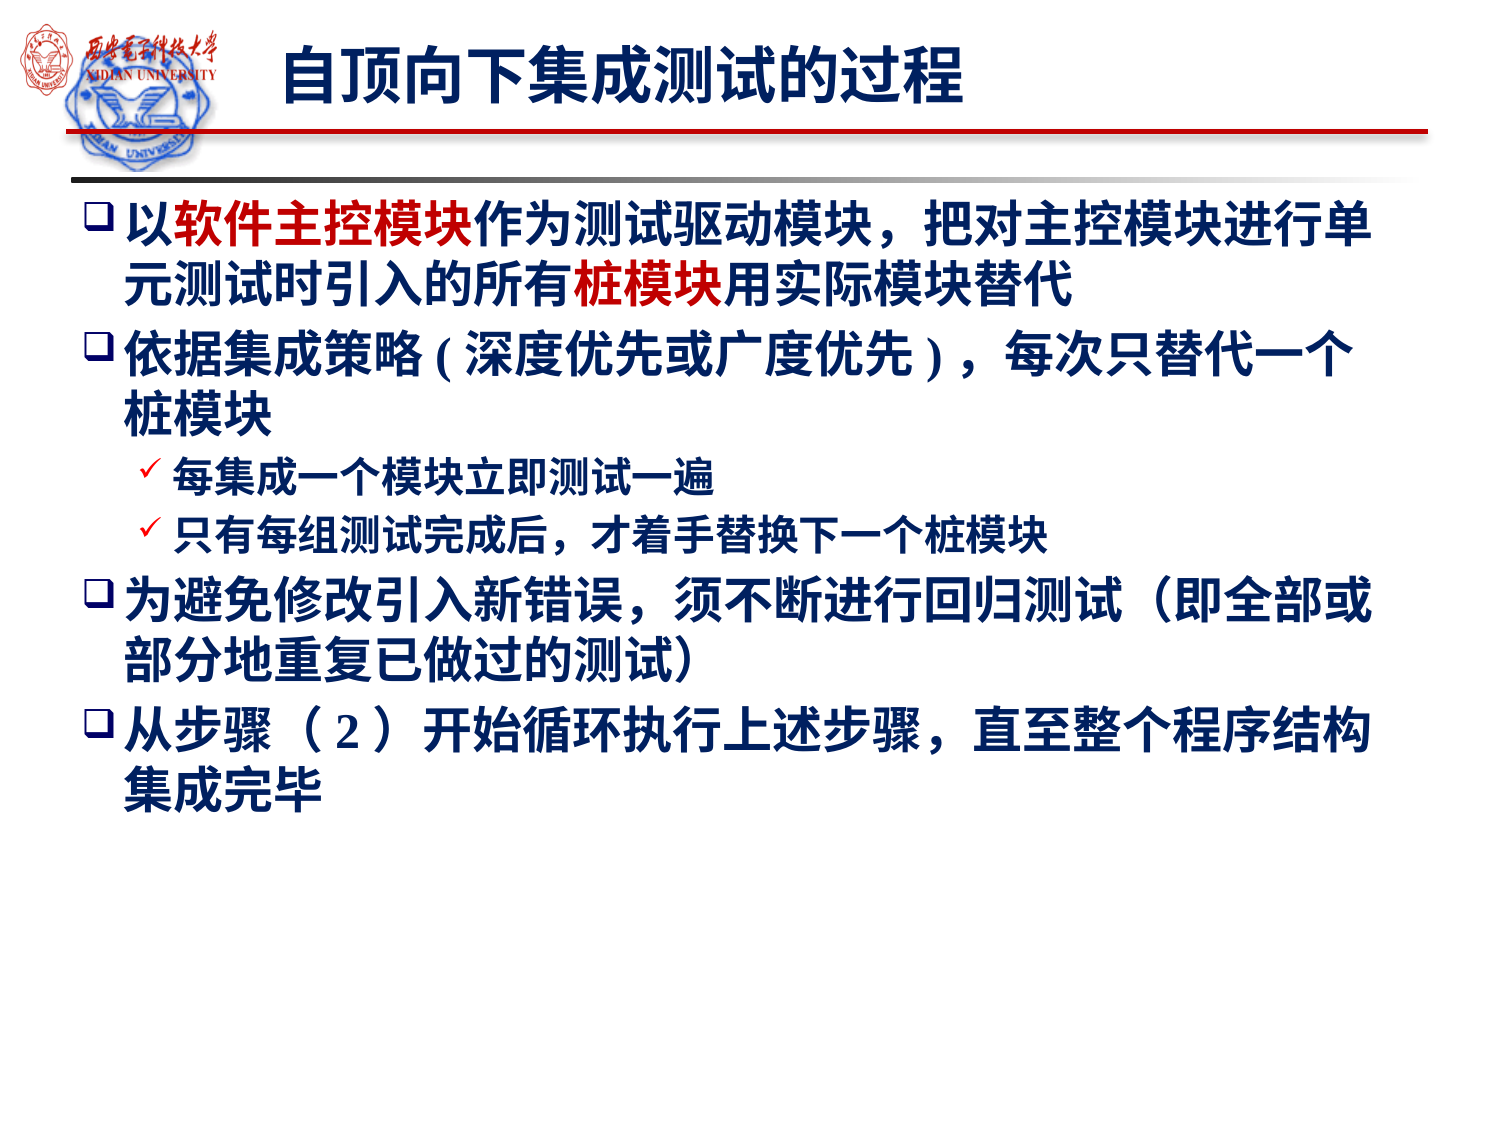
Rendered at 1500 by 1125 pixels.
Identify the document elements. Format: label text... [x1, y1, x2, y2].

picture [19, 21, 225, 172]
list 以软件主控模块作为测试驱动模块，把对主控模块进行单元测试时引入的所有桩模块用实际模块替代 依据集成策略(深度优先或广度优先)，每次只替代一个桩模块 每集成一个模块立即测试一遍 只有每组测试完成后，才着手替换下一个桩模块 为避免修改引入新错误，须不断进行回归测试（即全部或部分地重复已做过的测试） 从步骤（2）开始循环执行上述步骤，直至整个程序结构集成完毕 [66, 184, 1411, 1012]
title 自顶向下集成测试的过程 [262, 27, 1411, 119]
